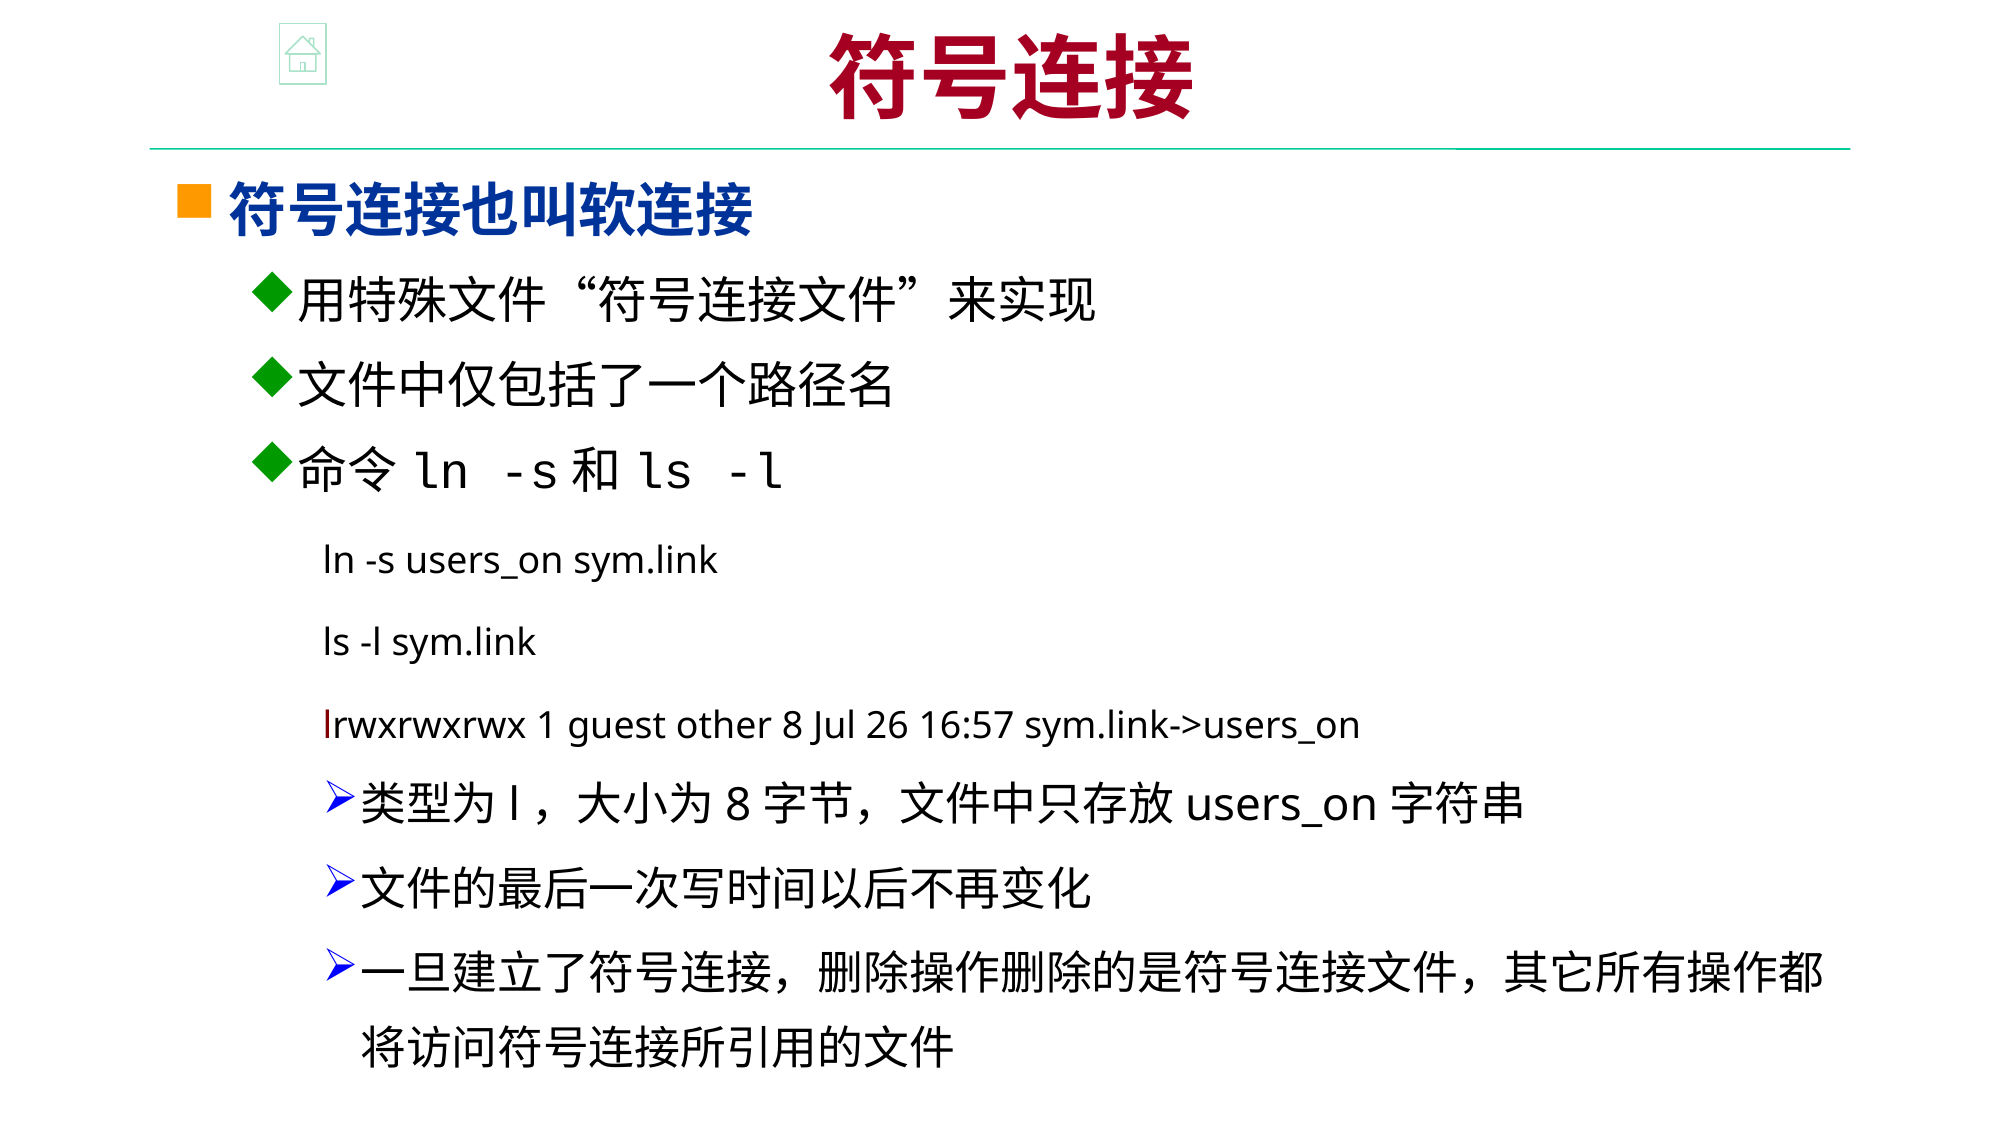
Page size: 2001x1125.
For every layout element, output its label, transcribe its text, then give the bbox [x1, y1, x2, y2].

text_box 符号连接 [373, 18, 1649, 149]
text_box [279, 23, 327, 84]
text_box 符号连接也叫软连接 用特殊文件“符号连接文件”来实现 文件中仅包括了一个路径名 命令ln -s和ls -l ln -s users_on sym.link ls -l sym.link lrwxrwxrwx 1 guest other 8 Jul 26 16:57 sym.link->users_on 类型为l，大小为8字节，文件中只存放users_on字符串 文件的最后一次写时间以后不再变化 一旦建立了符号连接，删除操作删除的是符号连接文件，其它所有操作都将访问符号连接所引用的文件 [161, 162, 1839, 1094]
